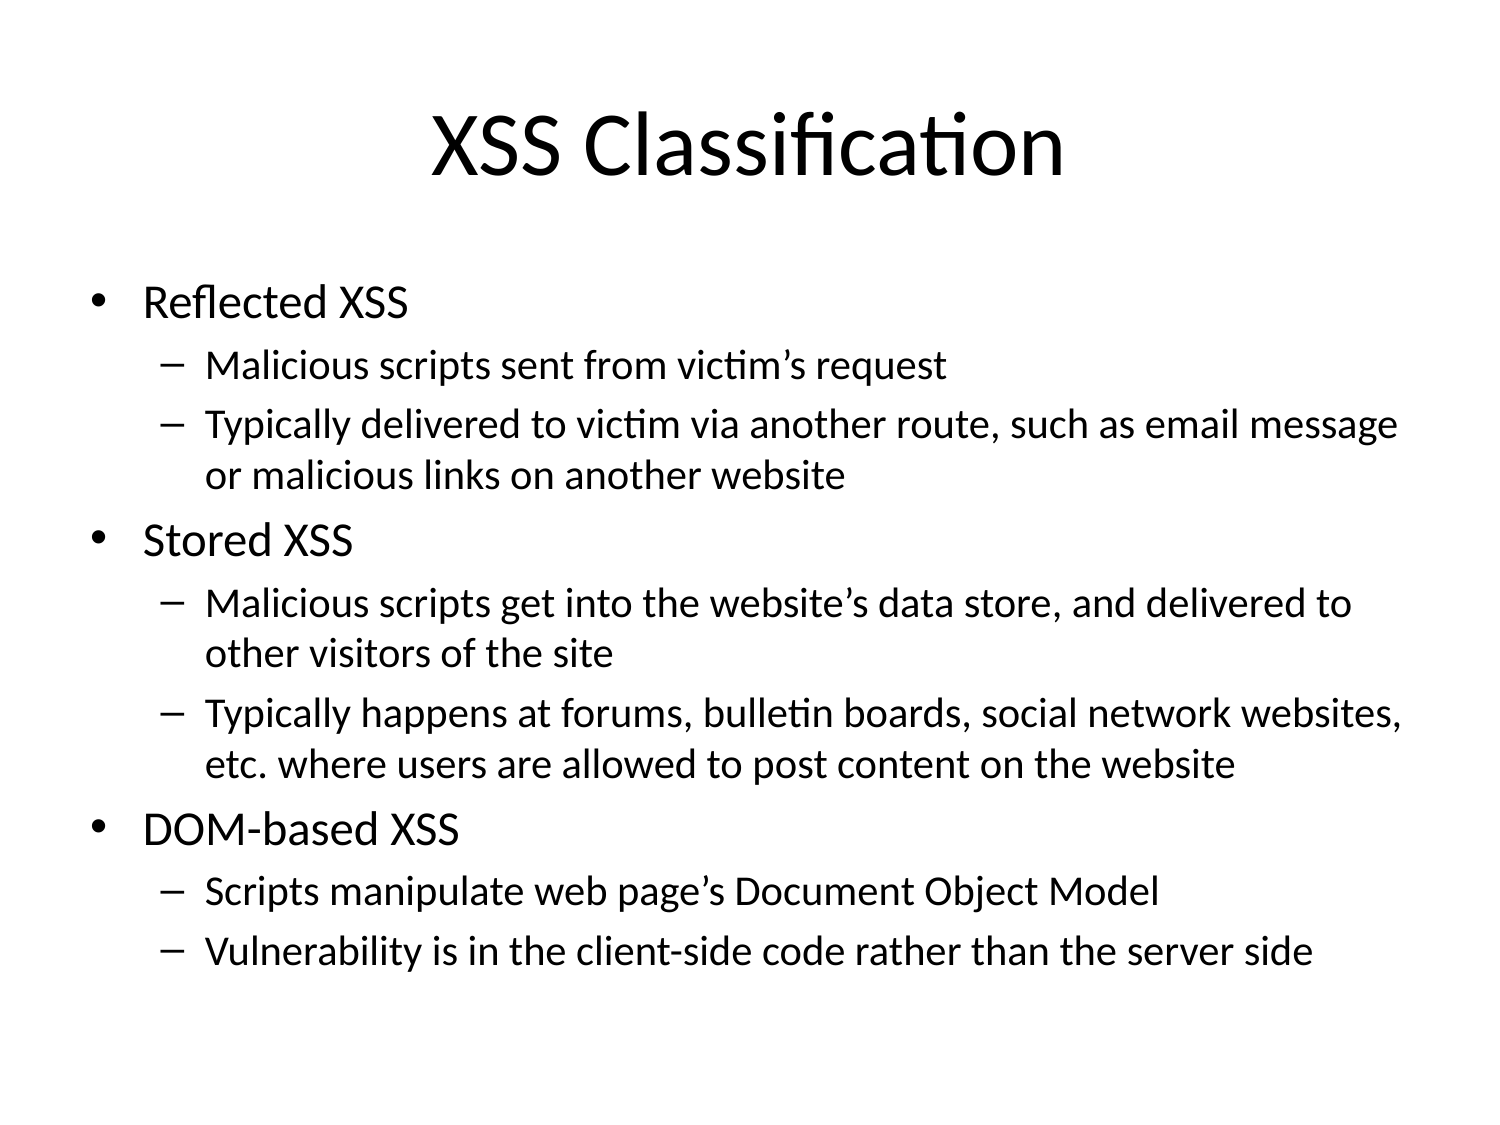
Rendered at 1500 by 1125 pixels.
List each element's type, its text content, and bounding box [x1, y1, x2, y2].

list Reflected XSS Malicious scripts sent from victim’s request Typically delivered to victim via another route, such as email message or malicious links on another website Stored XSS Malicious scripts get into the website’s data store, and delivered to other visitors of the site Typically happens at forums, bulletin boards, social network websites, etc. where users are allowed to post content on the website DOM-based XSS Scripts manipulate web page’s Document Object Model Vulnerability is in the client-side code rather than the server side [75, 262, 1425, 1005]
title XSS Classification [75, 45, 1425, 233]
